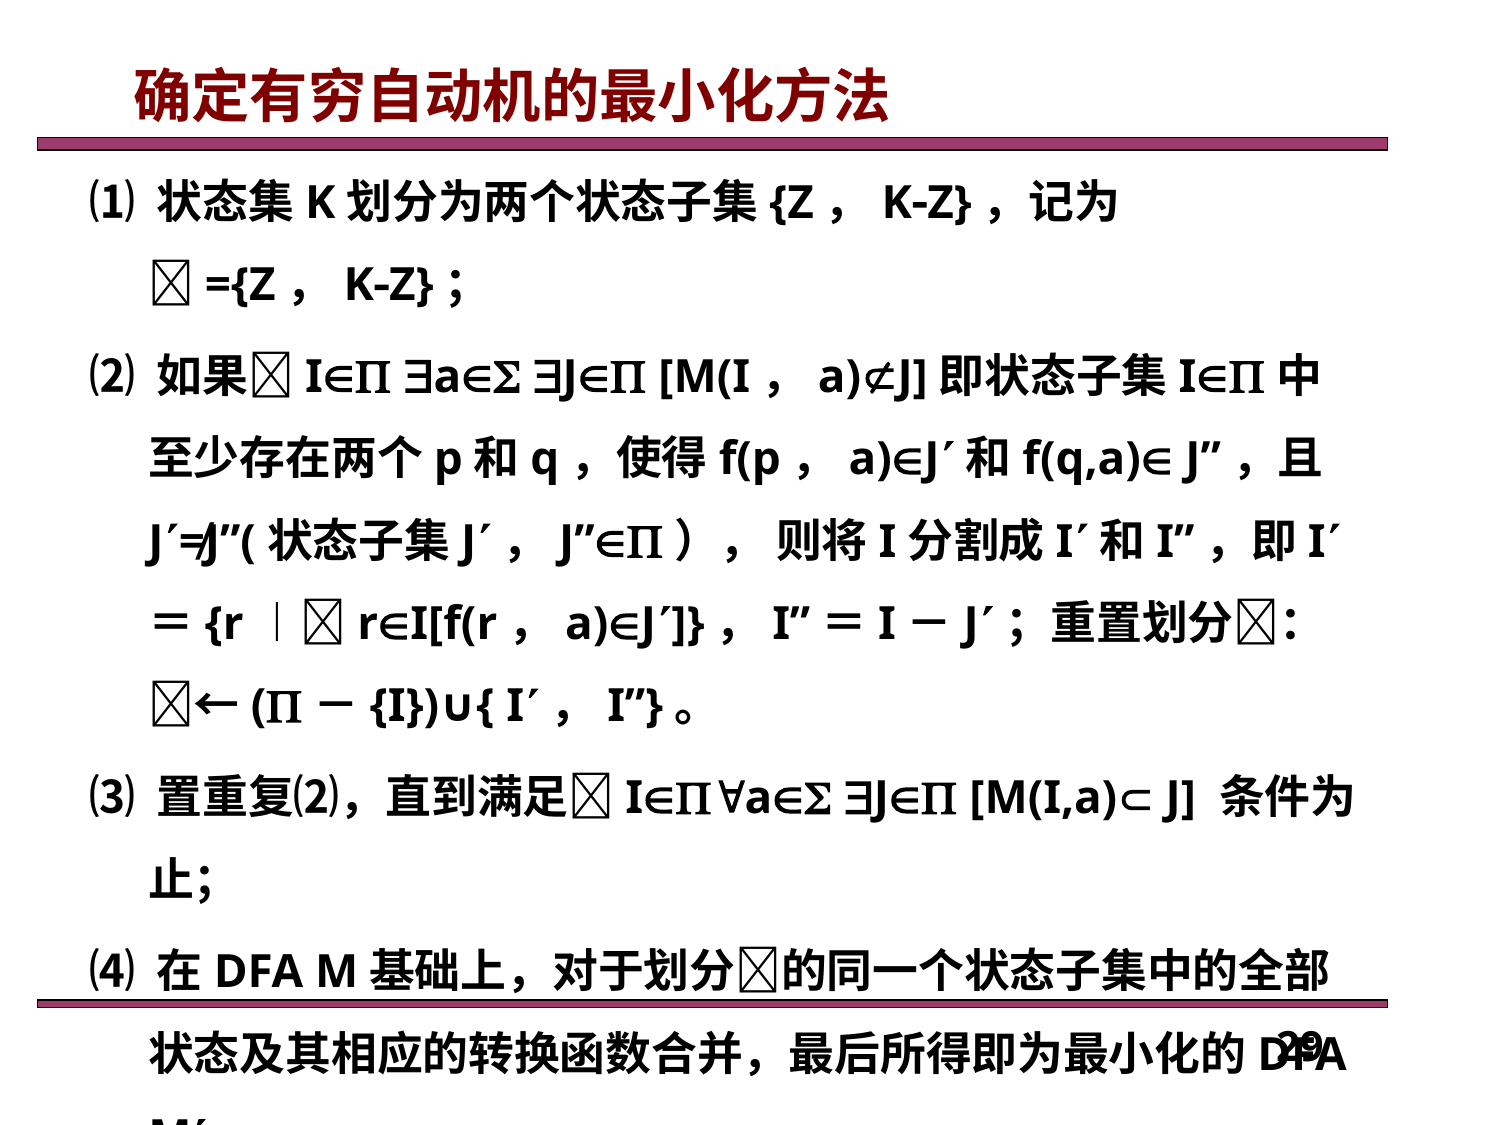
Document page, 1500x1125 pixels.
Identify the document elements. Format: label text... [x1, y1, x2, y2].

text_box 确定有穷自动机的最小化方法 [62, 51, 975, 137]
slide_number 29 [1125, 1012, 1475, 1053]
text_box ⑴ 状态集K划分为两个状态子集{Z，KZ}，记为={Z，KZ}； ⑵ 如果I a J [M(I，a)J]即状态子集I中至少存在两个p和q，使得f(p，a)J和f(q,a) J”，且J≠J”(状态子集J，J”）， 则将I分割成I和I”，即I＝{r︱rI[f(r，a)J]}，I”＝I－J；重置划分：←(－{I})∪{ I，I”}。 ⑶ 置重复⑵，直到满足Ia J [M(I,a) J] 条件为止； ⑷ 在DFA M基础上，对于划分的同一个状态子集中的全部状态及其相应的转换函数合并，最后所得即为最小化的DFA M。 [74, 137, 1372, 1125]
